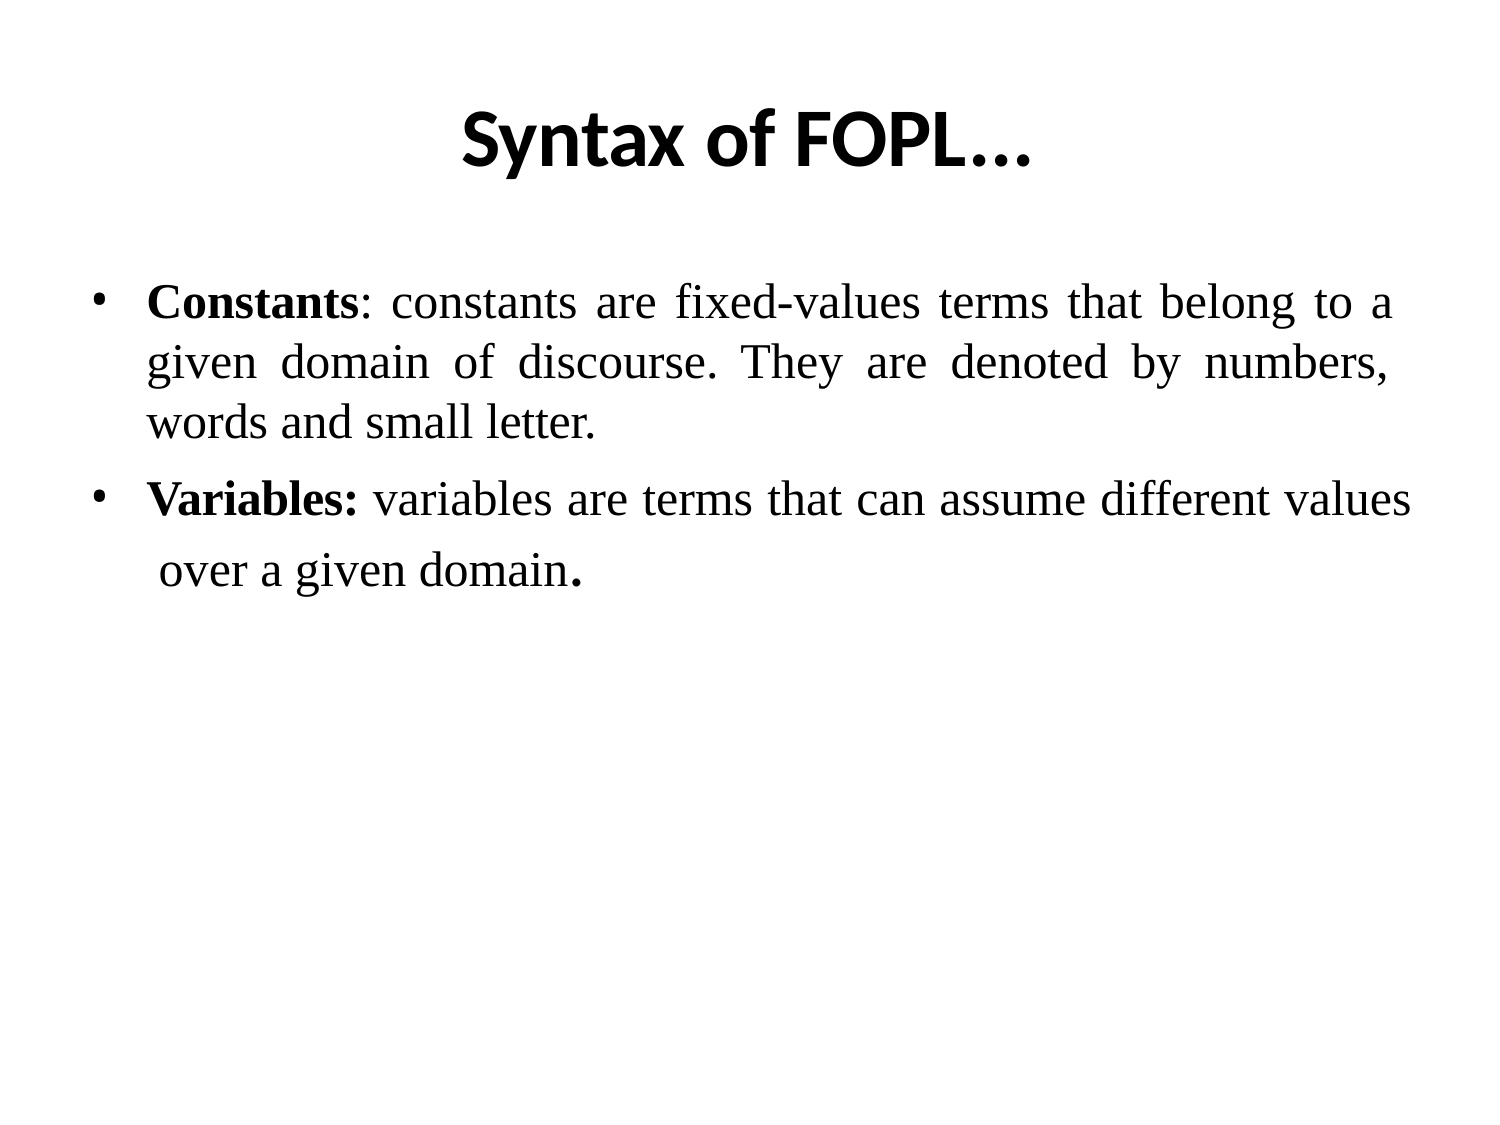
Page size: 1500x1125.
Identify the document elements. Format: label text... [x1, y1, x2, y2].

text_box Constants: constants are fixed-values terms that belong to a given domain of discourse. They are denoted by numbers, words and small letter. Variables: variables are terms that can assume different values over a given domain. [87, 266, 1413, 600]
title Syntax of FOPL... [459, 81, 1041, 272]
